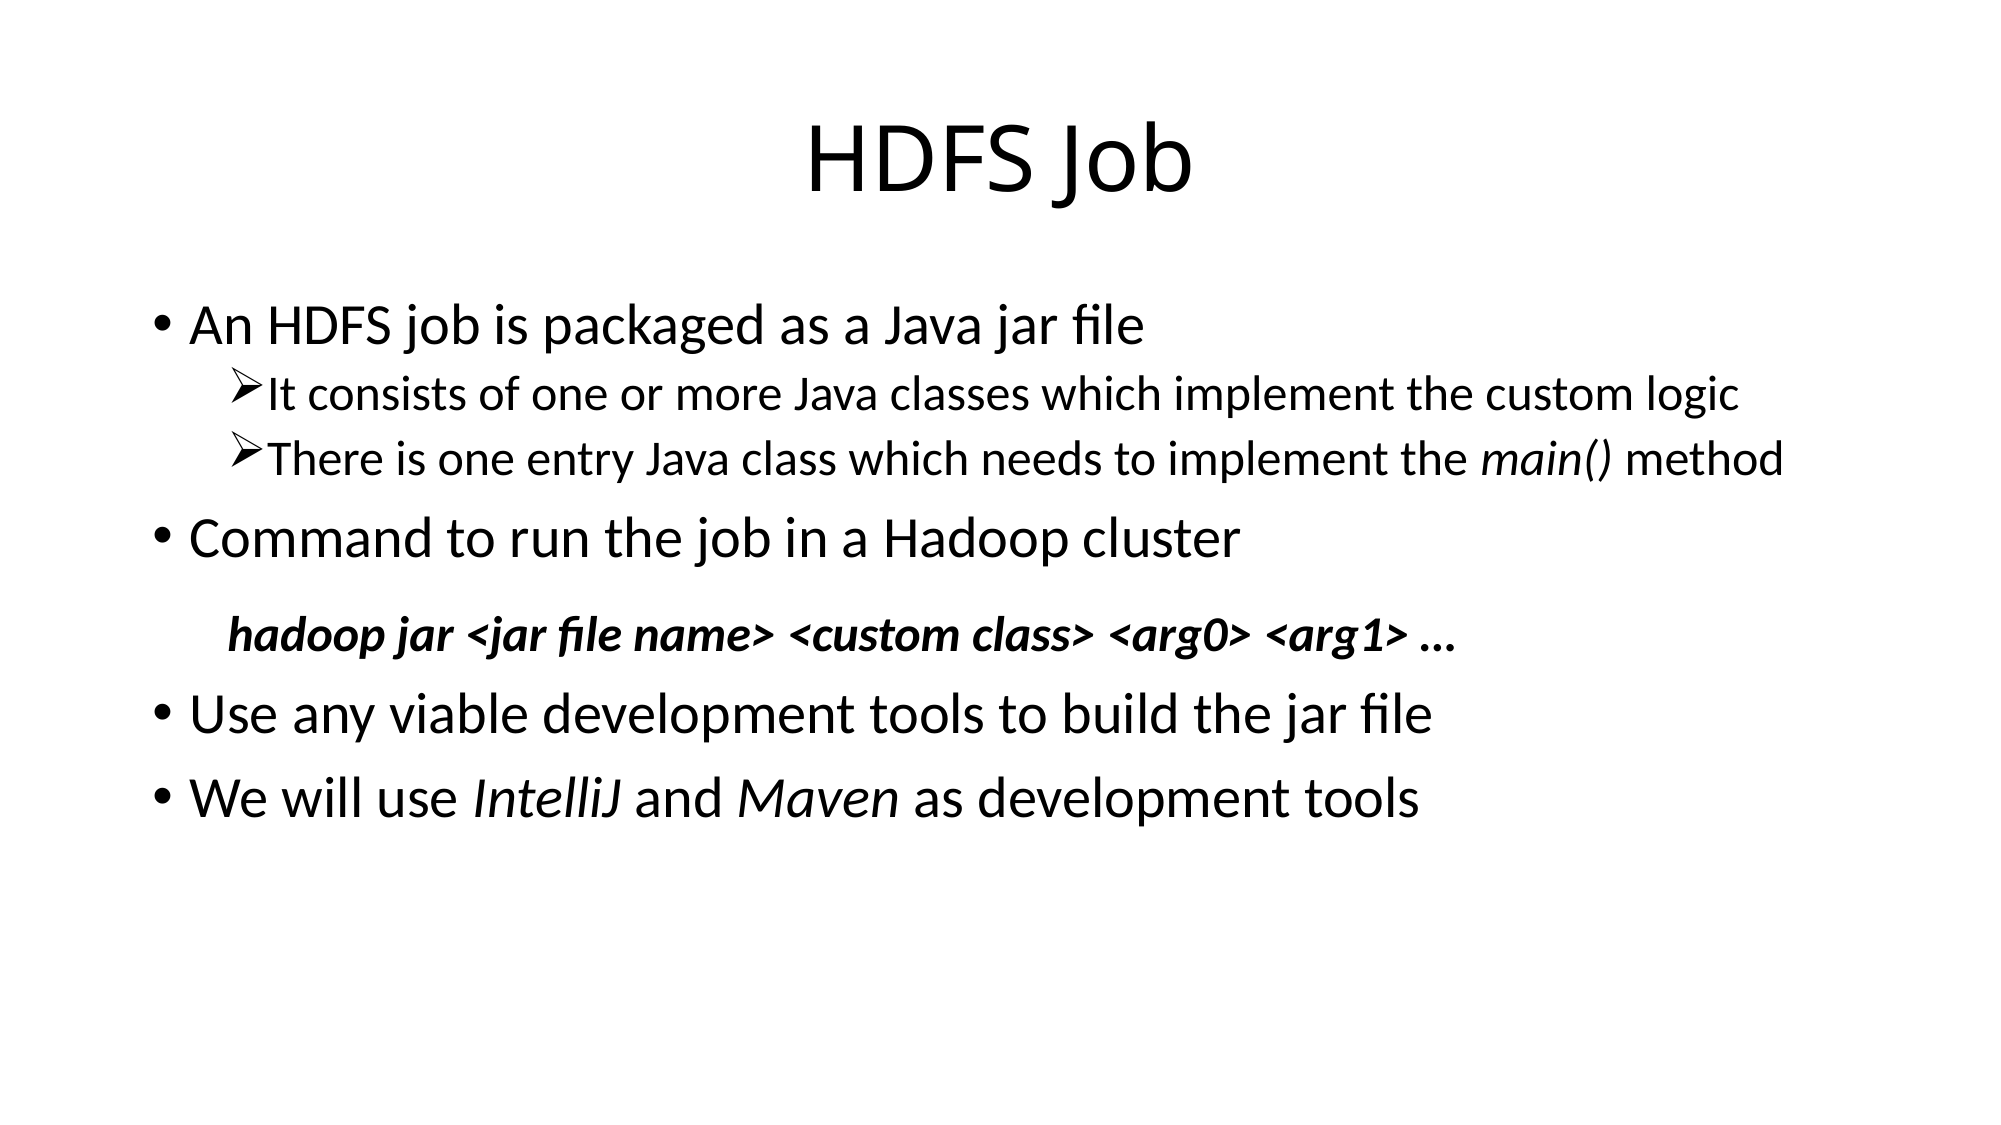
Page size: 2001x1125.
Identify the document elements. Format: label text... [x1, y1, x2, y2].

title HDFS Job [137, 59, 1863, 263]
list An HDFS job is packaged as a Java jar file It consists of one or more Java classes which implement the custom logic There is one entry Java class which needs to implement the main() method Command to run the job in a Hadoop cluster hadoop jar <jar file name> <custom class> <arg0> <arg1> … Use any viable development tools to build the jar file We will use IntelliJ and Maven as development tools [137, 287, 1863, 1014]
